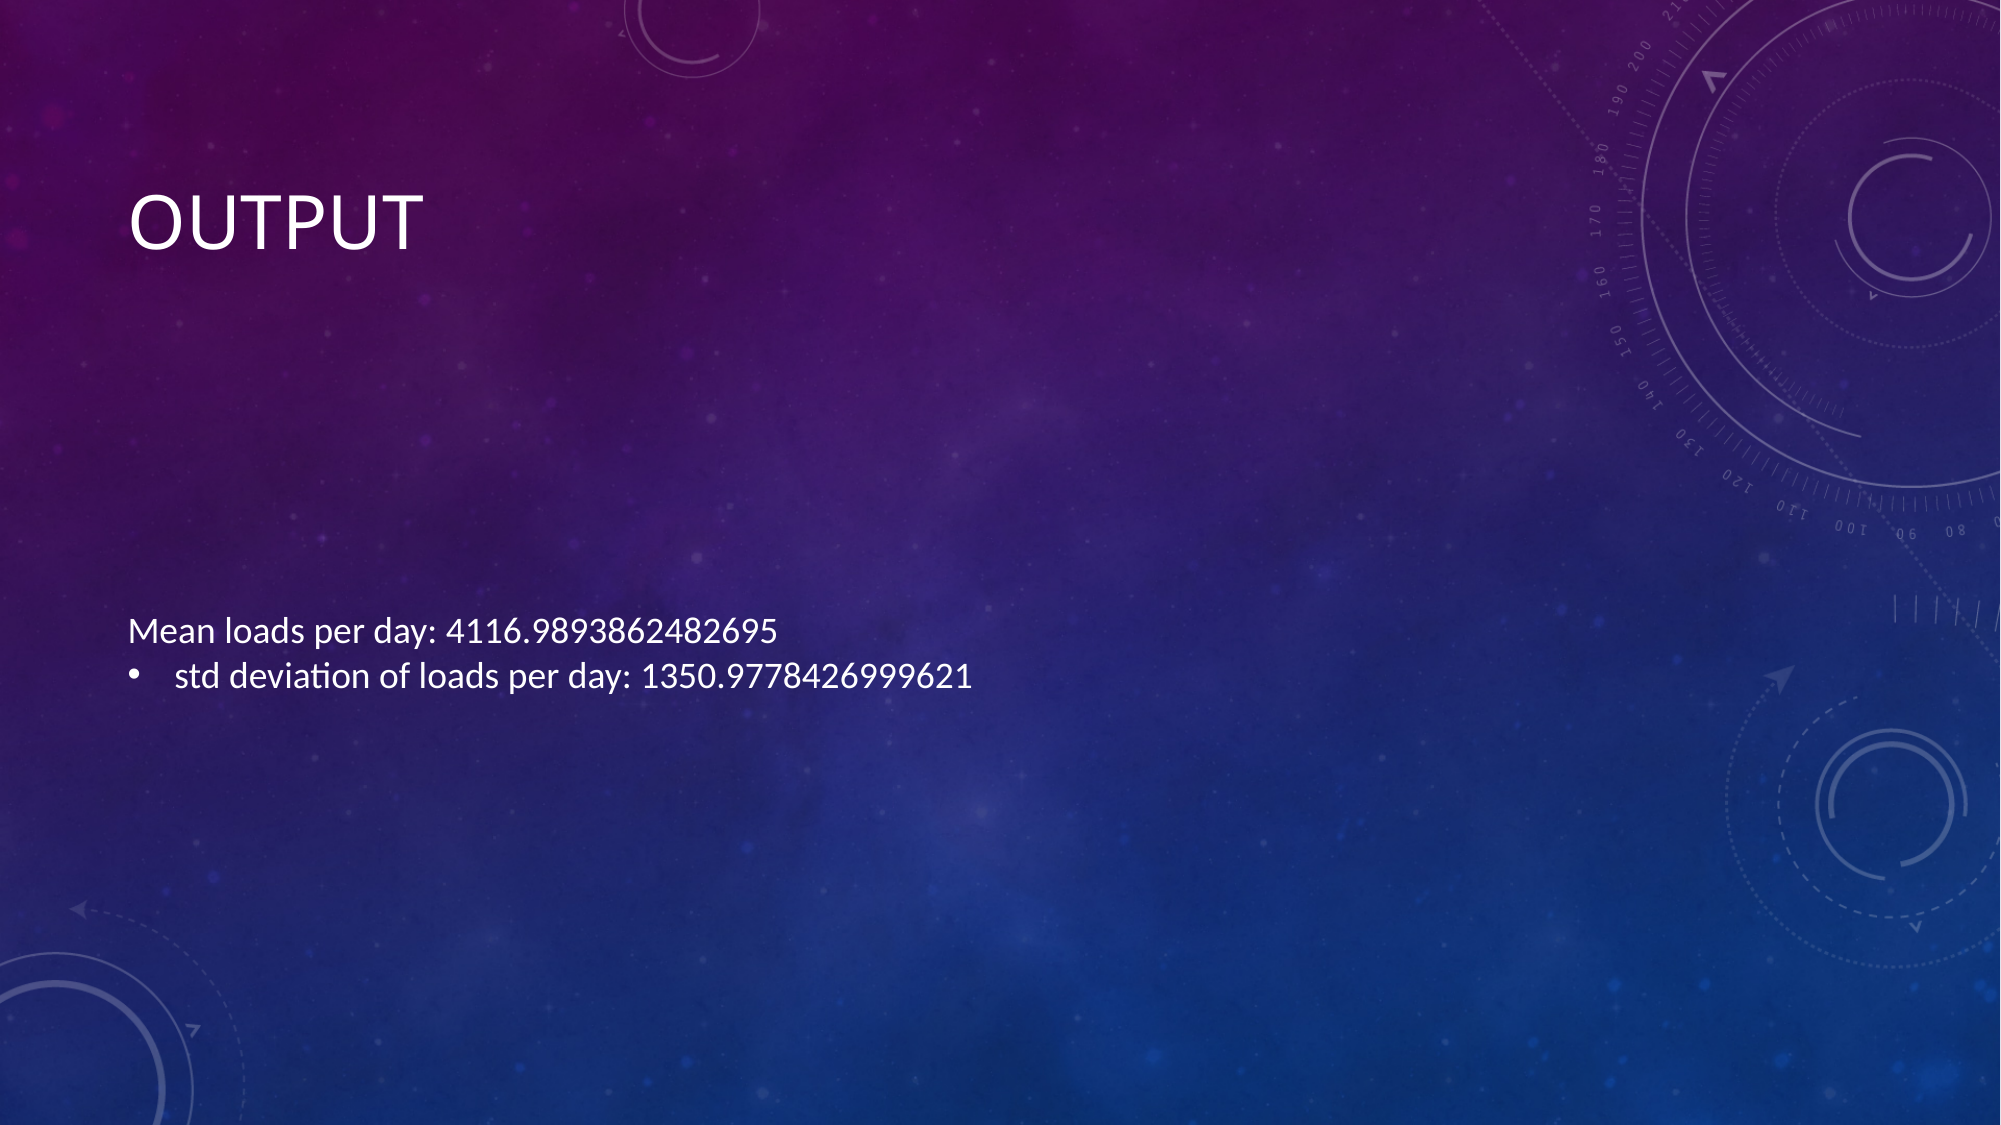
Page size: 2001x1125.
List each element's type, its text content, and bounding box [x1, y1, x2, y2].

list Mean loads per day: 4116.9893862482695 std deviation of loads per day: 1350.9778426999621 [112, 351, 1775, 950]
title Output [112, 99, 1775, 339]
picture [0, 0, 2001, 1125]
